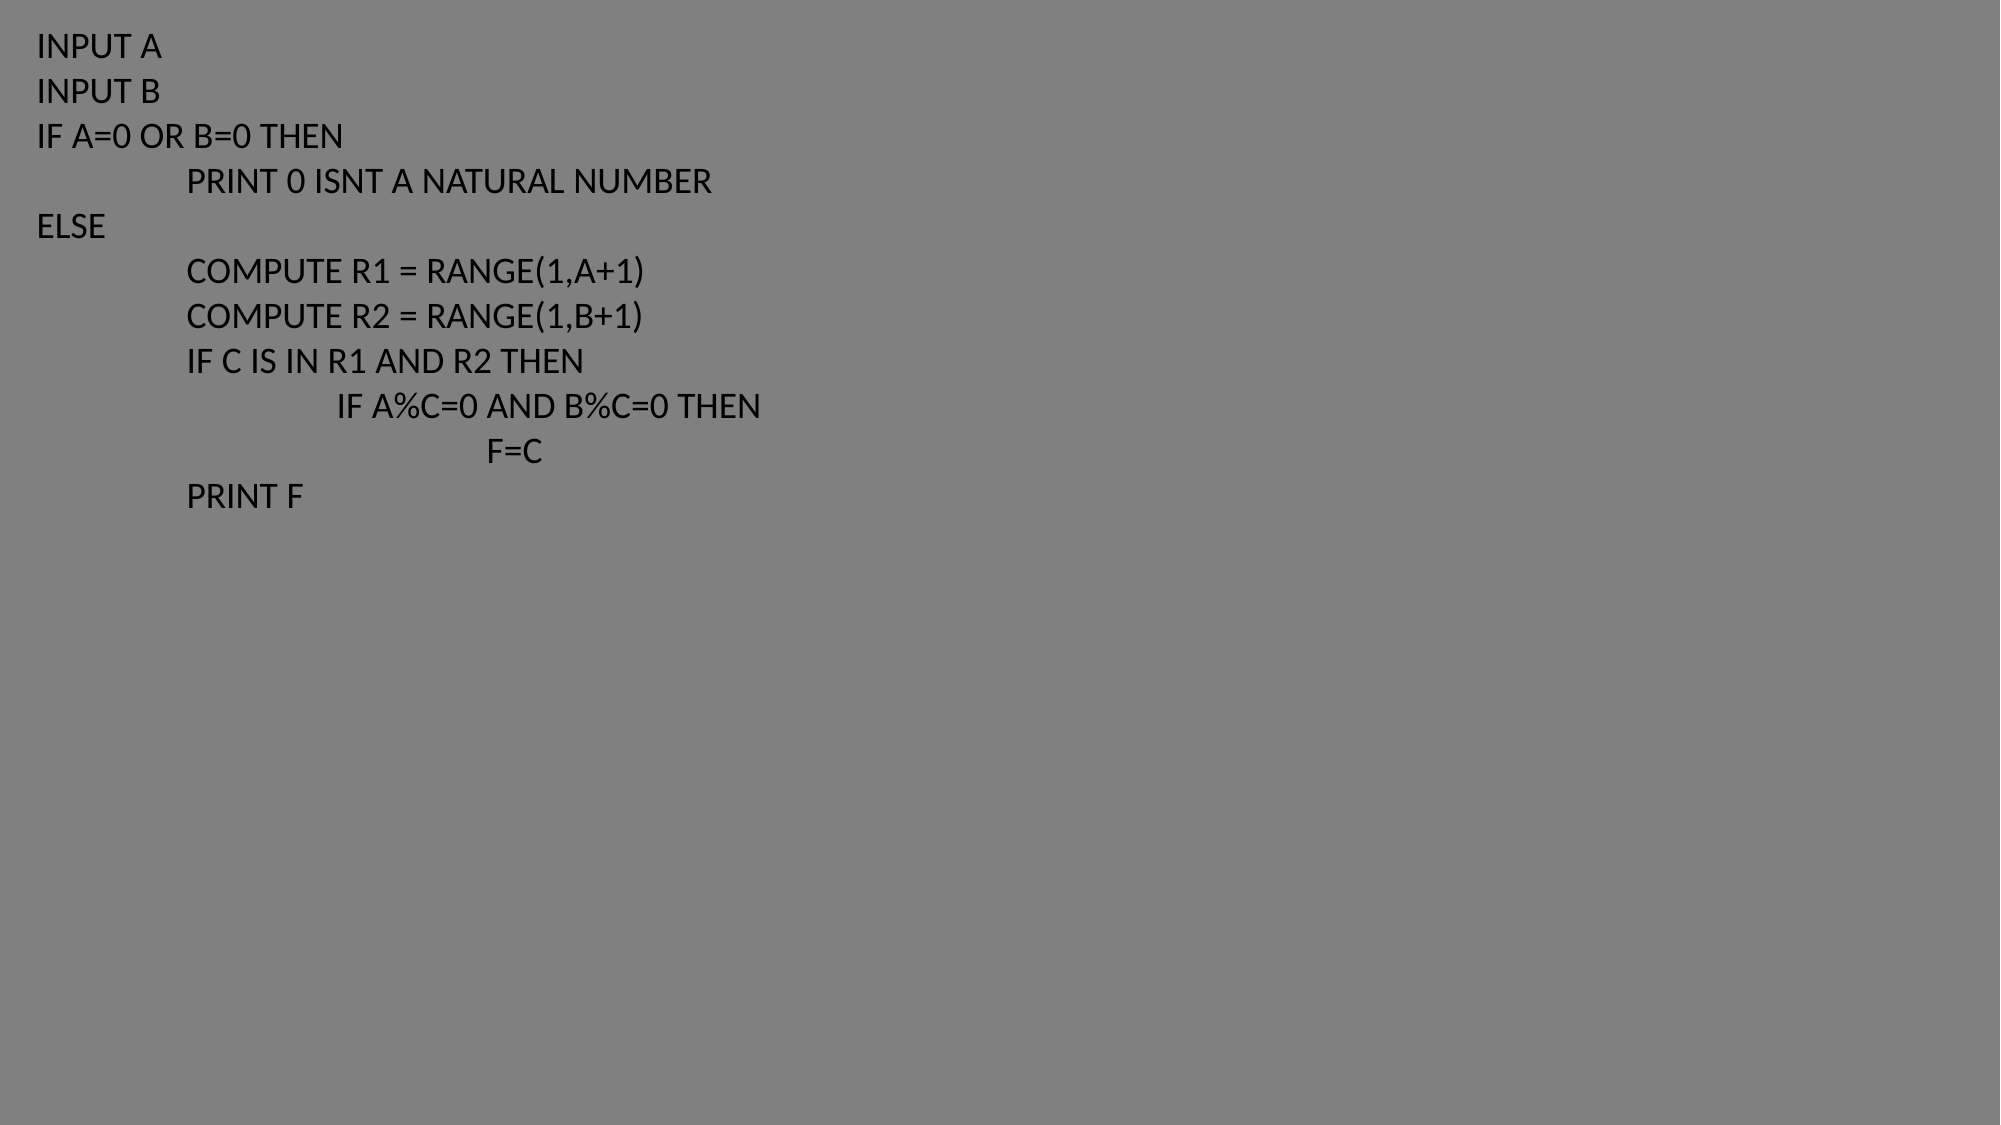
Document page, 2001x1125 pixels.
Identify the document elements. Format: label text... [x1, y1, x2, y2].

text_box INPUT A INPUT B IF A=0 OR B=0 THEN PRINT 0 ISNT A NATURAL NUMBER ELSE COMPUTE R1 = RANGE(1,A+1) COMPUTE R2 = RANGE(1,B+1) IF C IS IN R1 AND R2 THEN IF A%C=0 AND B%C=0 THEN F=C PRINT F [21, 13, 1997, 569]
